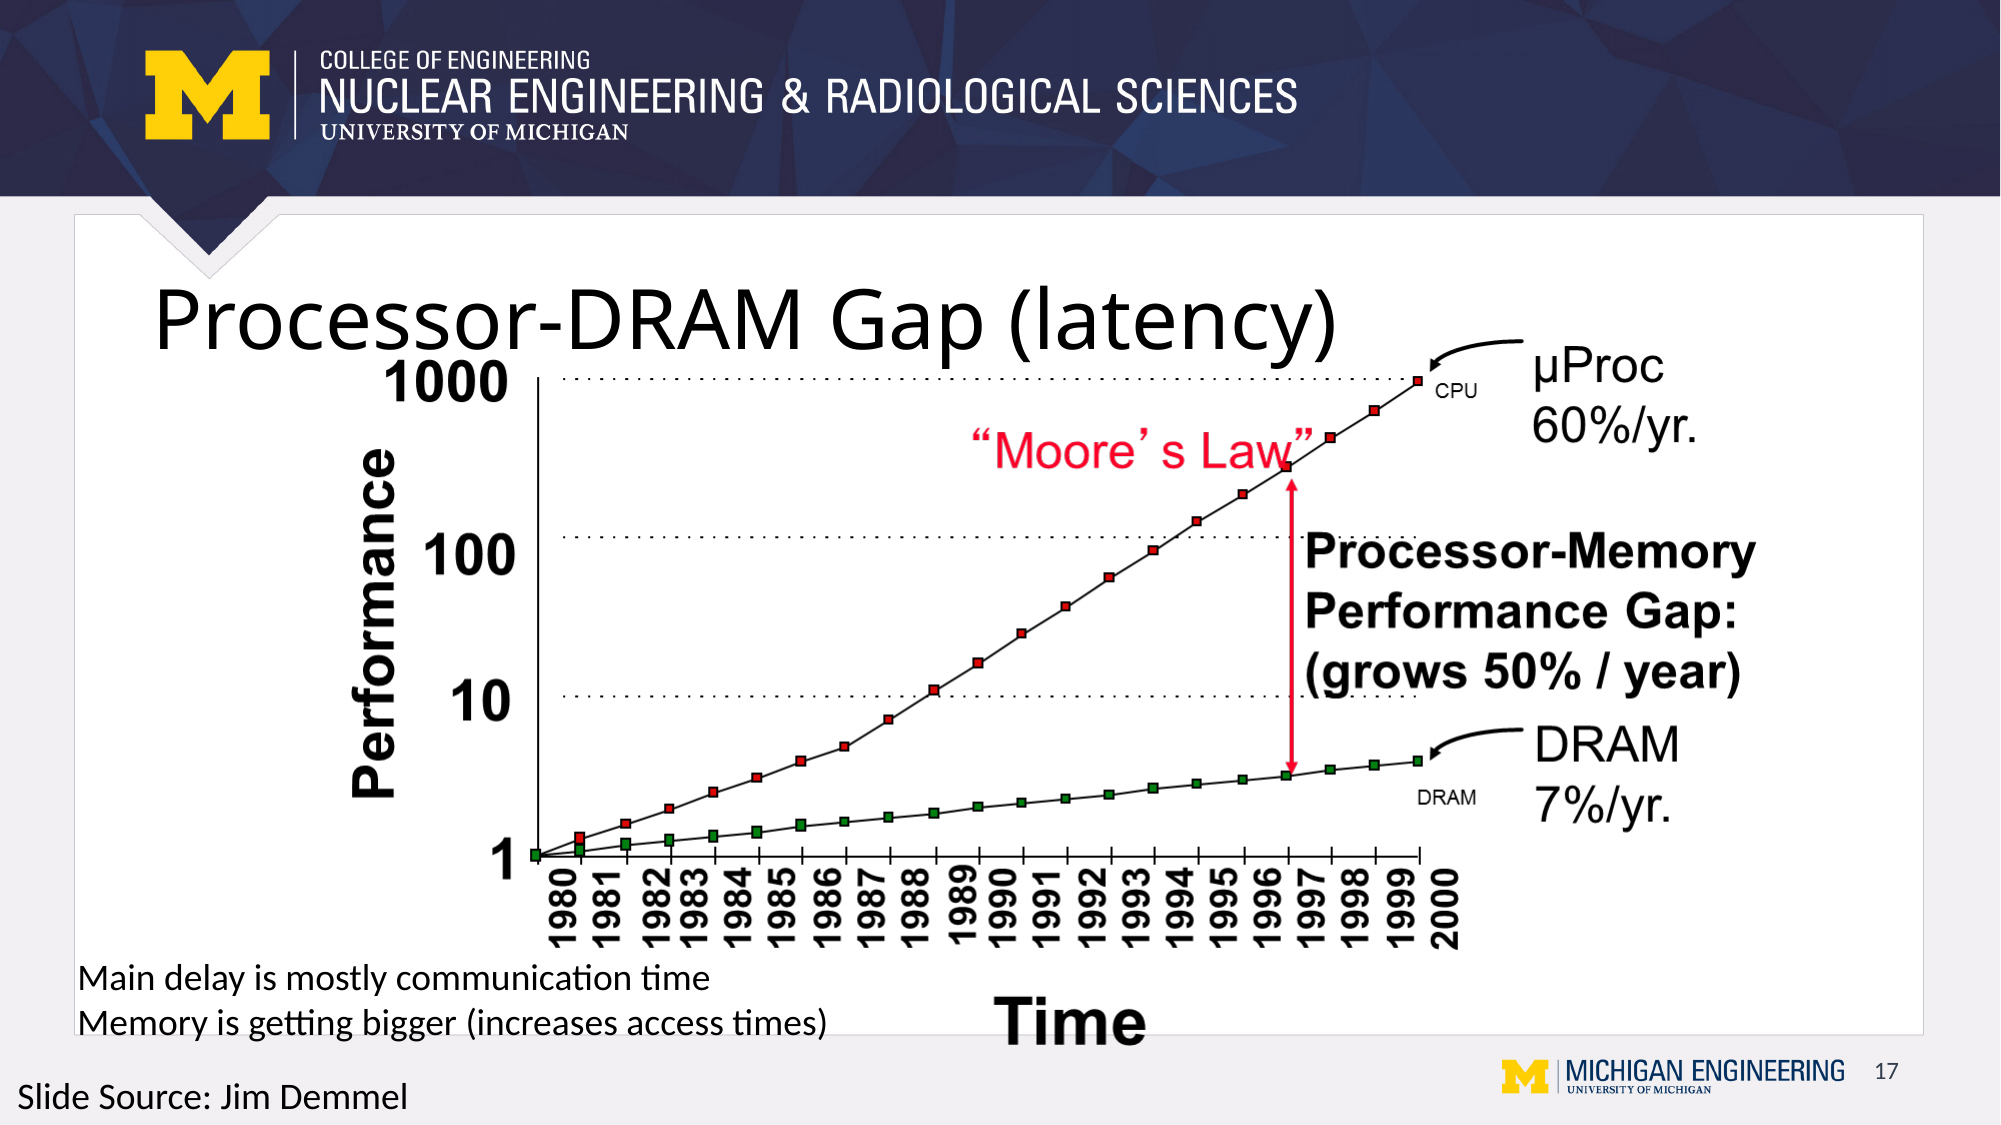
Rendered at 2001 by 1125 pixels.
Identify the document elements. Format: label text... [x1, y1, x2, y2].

text_box Slide Source: Jim Demmel [2, 1064, 424, 1125]
title Processor-DRAM Gap (latency) [137, 269, 1863, 375]
text_box Main delay is mostly communication time Memory is getting bigger (increases access times) [62, 945, 319, 1050]
picture [0, 0, 2001, 1125]
